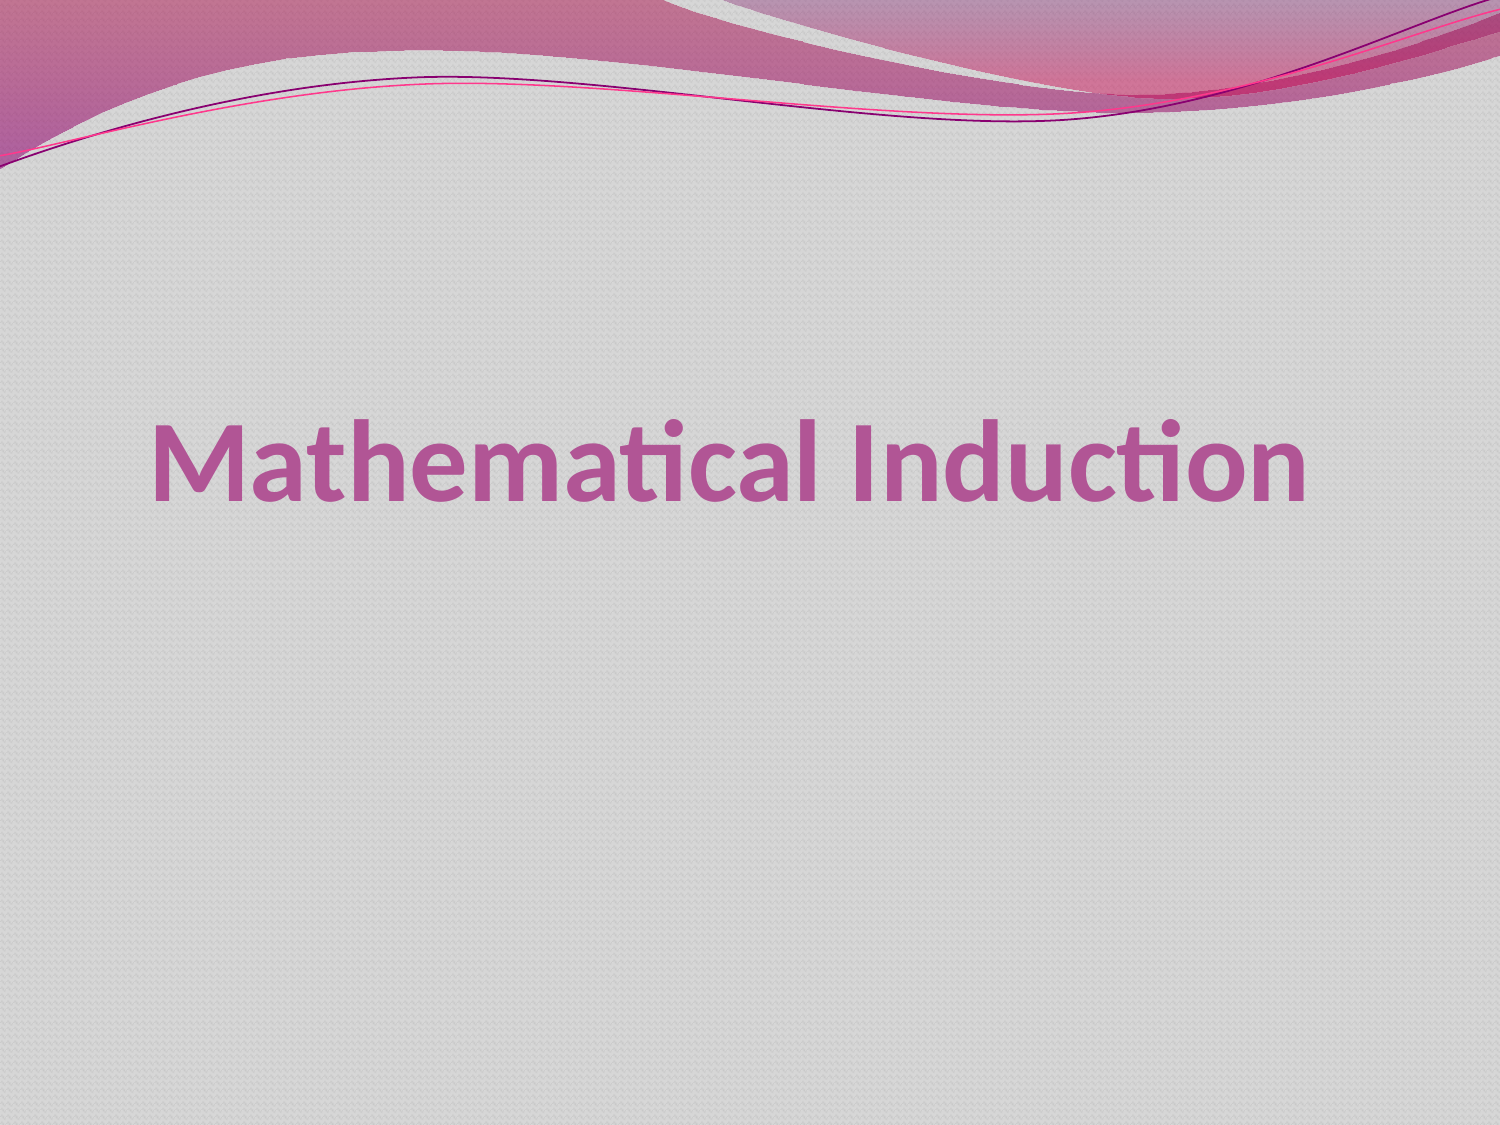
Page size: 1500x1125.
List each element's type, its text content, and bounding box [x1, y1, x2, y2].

title Mathematical Induction [87, 224, 1376, 525]
